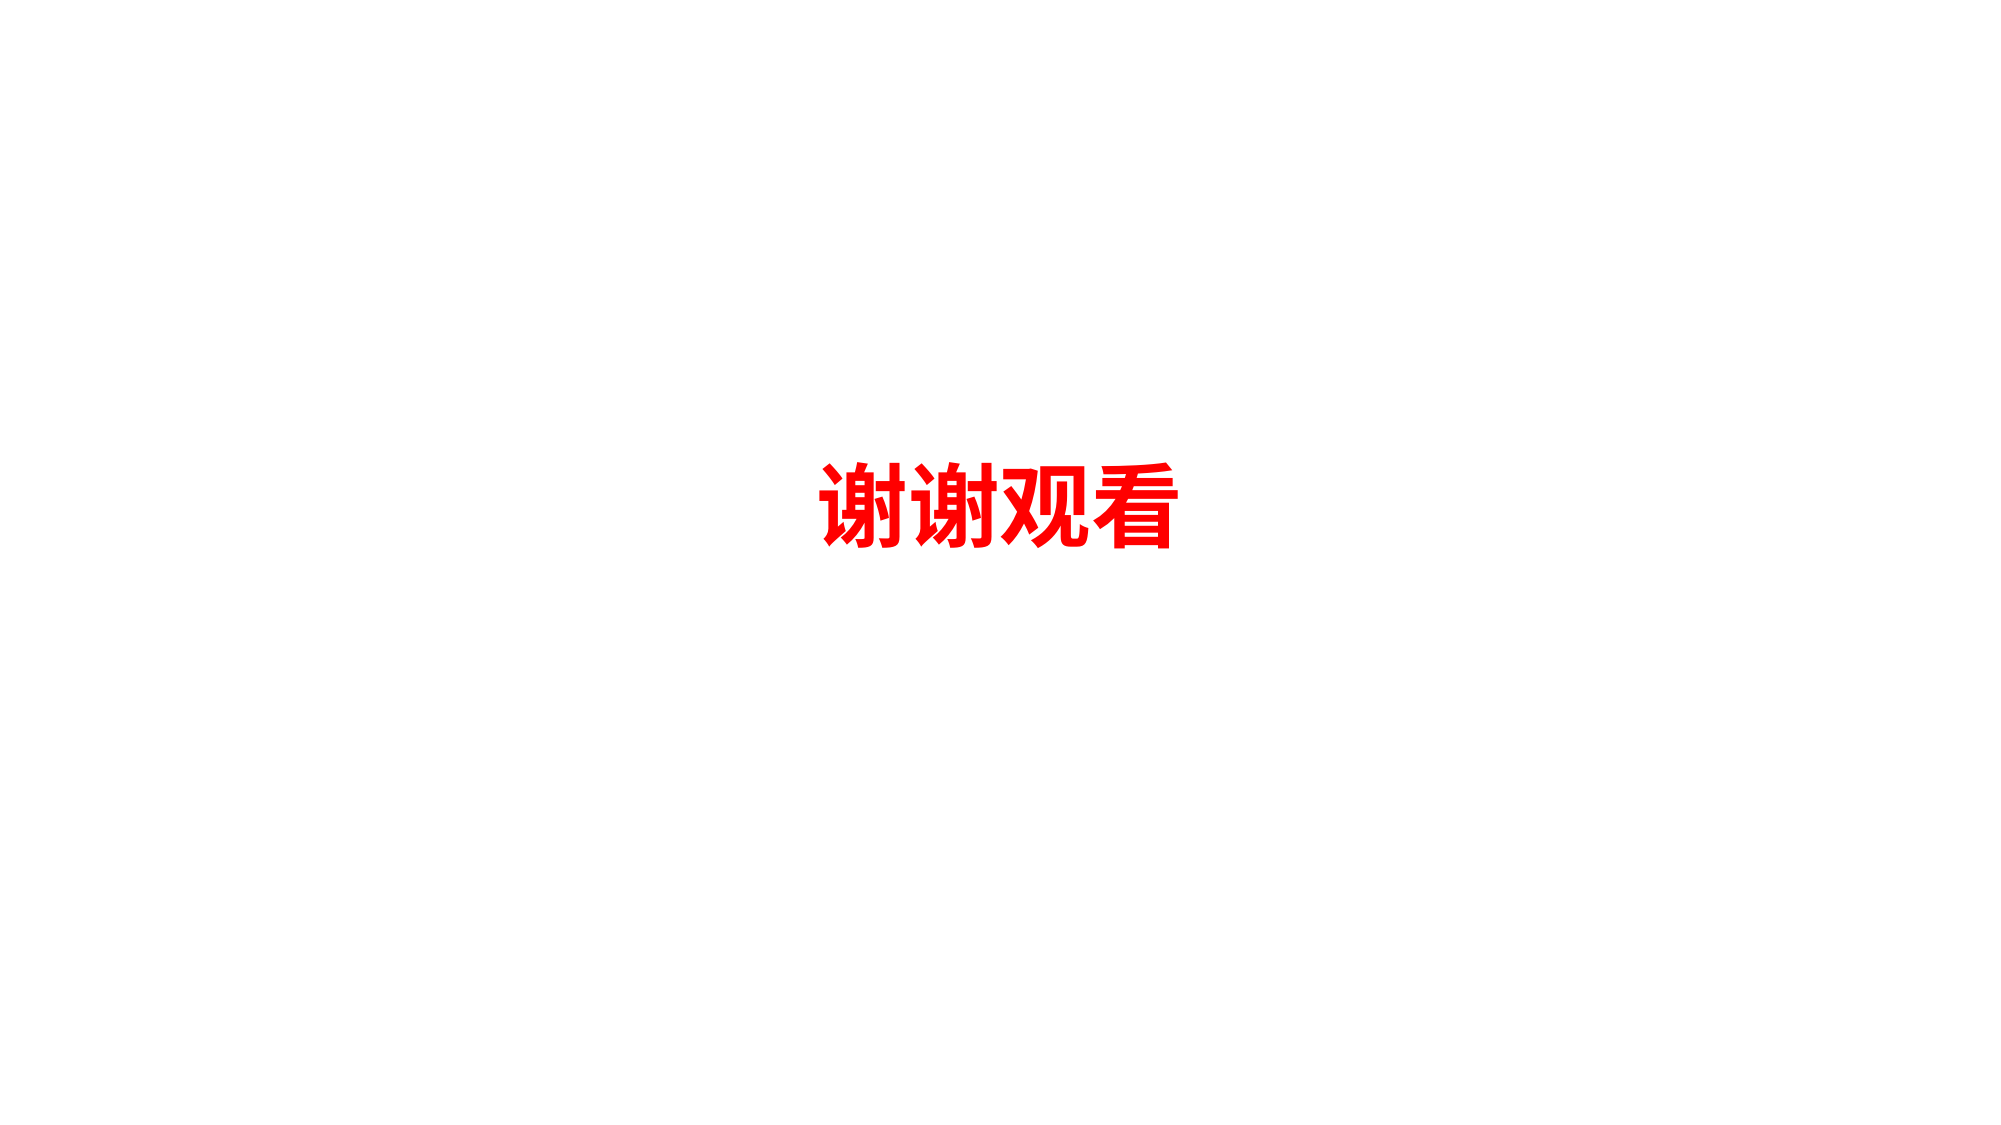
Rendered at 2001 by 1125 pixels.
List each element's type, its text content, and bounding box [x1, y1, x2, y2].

title 谢谢观看 [137, 402, 1863, 620]
